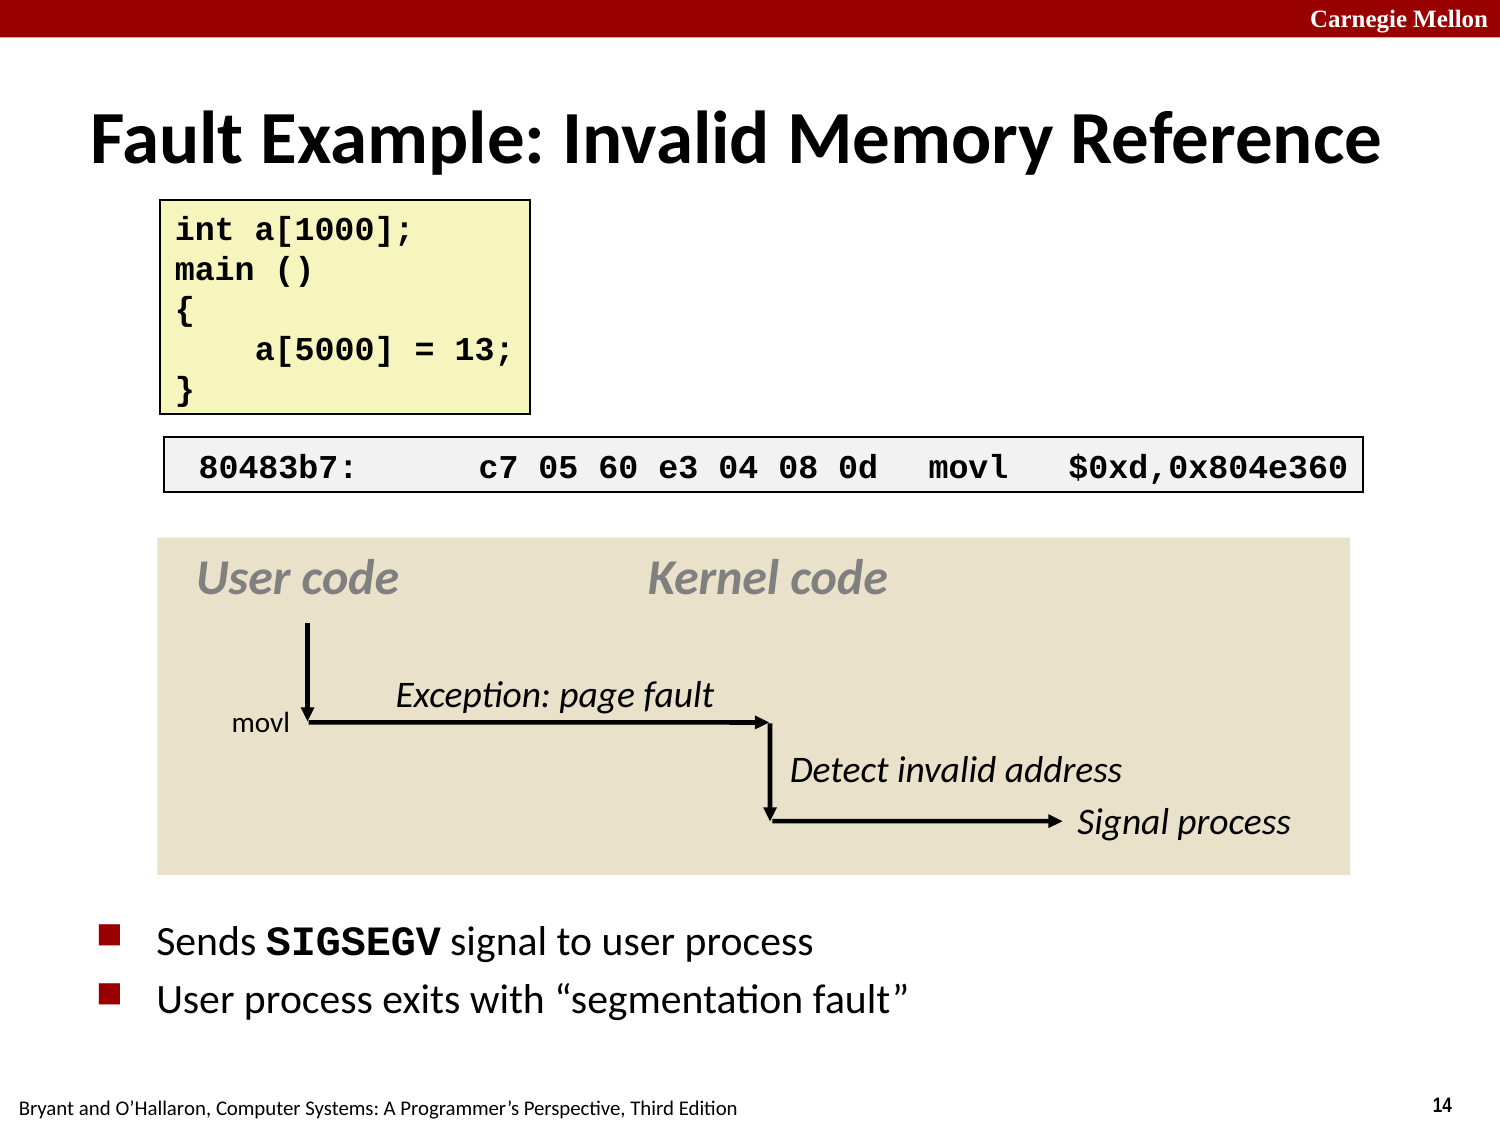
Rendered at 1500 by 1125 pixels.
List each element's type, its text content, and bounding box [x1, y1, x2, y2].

text_box movl [216, 695, 306, 746]
text_box int a[1000]; main () { a[5000] = 13; } [159, 199, 530, 415]
text_box [157, 537, 1350, 875]
text_box Signal process [1062, 789, 1325, 850]
list Sends SIGSEGV signal to user process User process exits with “segmentation fault” [84, 906, 1186, 1051]
text_box [306, 623, 314, 722]
text_box Kernel code [633, 537, 904, 612]
text_box [763, 723, 777, 822]
text_box [772, 814, 1062, 828]
title Fault Example: Invalid Memory Reference [74, 87, 1500, 179]
text_box [308, 716, 769, 729]
text_box User code [181, 537, 415, 612]
text_box Detect invalid address [774, 737, 1150, 797]
text_box Exception: page fault [380, 662, 730, 722]
text_box 80483b7: c7 05 60 e3 04 08 0d movl $0xd,0x804e360 [163, 437, 1364, 493]
